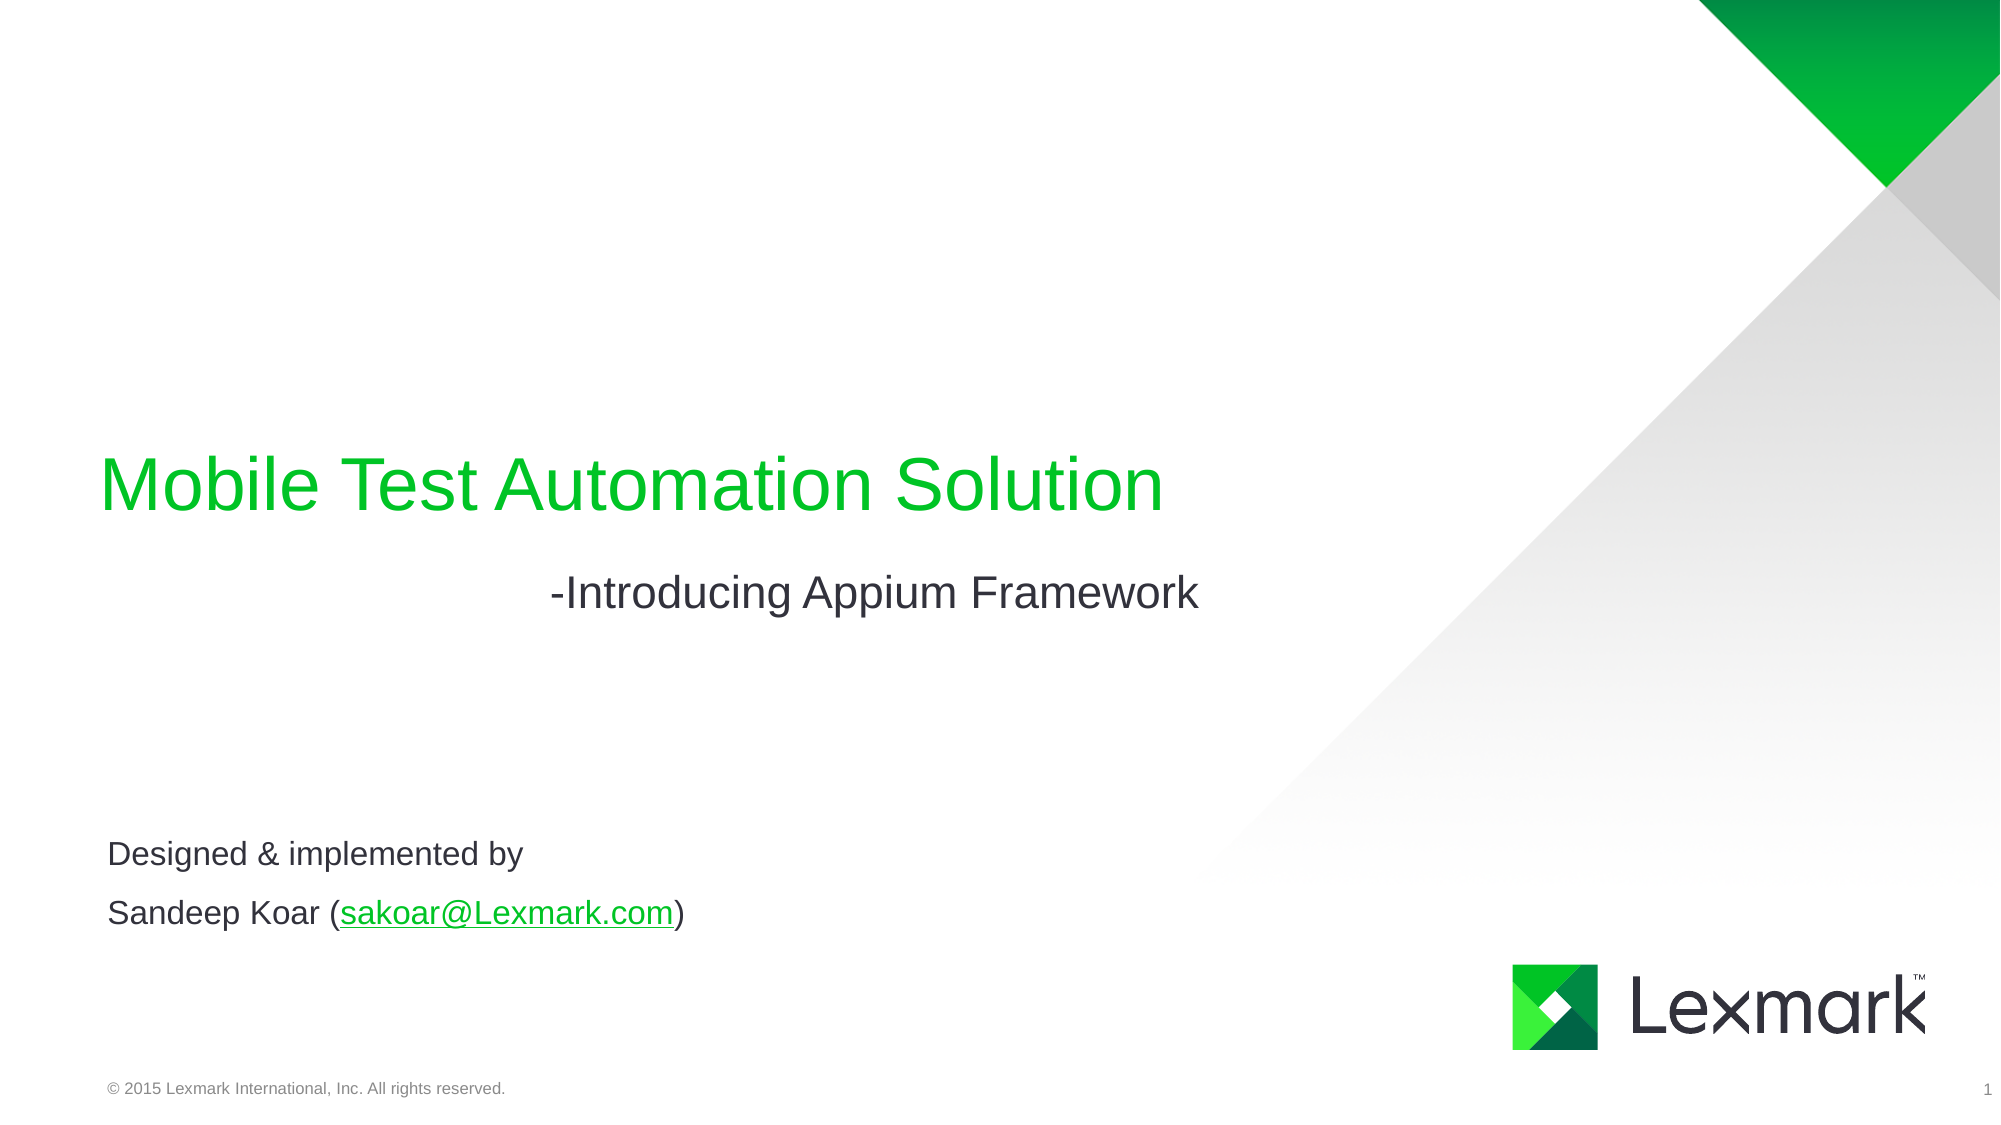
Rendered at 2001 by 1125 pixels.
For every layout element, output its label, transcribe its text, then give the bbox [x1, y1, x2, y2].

title Mobile Test Automation Solution [99, 75, 1350, 525]
picture [0, 0, 2000, 1125]
subtitle -Introducing Appium Framework [99, 562, 1350, 788]
list Designed & implemented by Sandeep Koar (sakoar@Lexmark.com) [99, 825, 1350, 960]
footer © 2015 Lexmark International, Inc. All rights reserved. [99, 1076, 1100, 1100]
slide_number 1 [1800, 1077, 2000, 1100]
